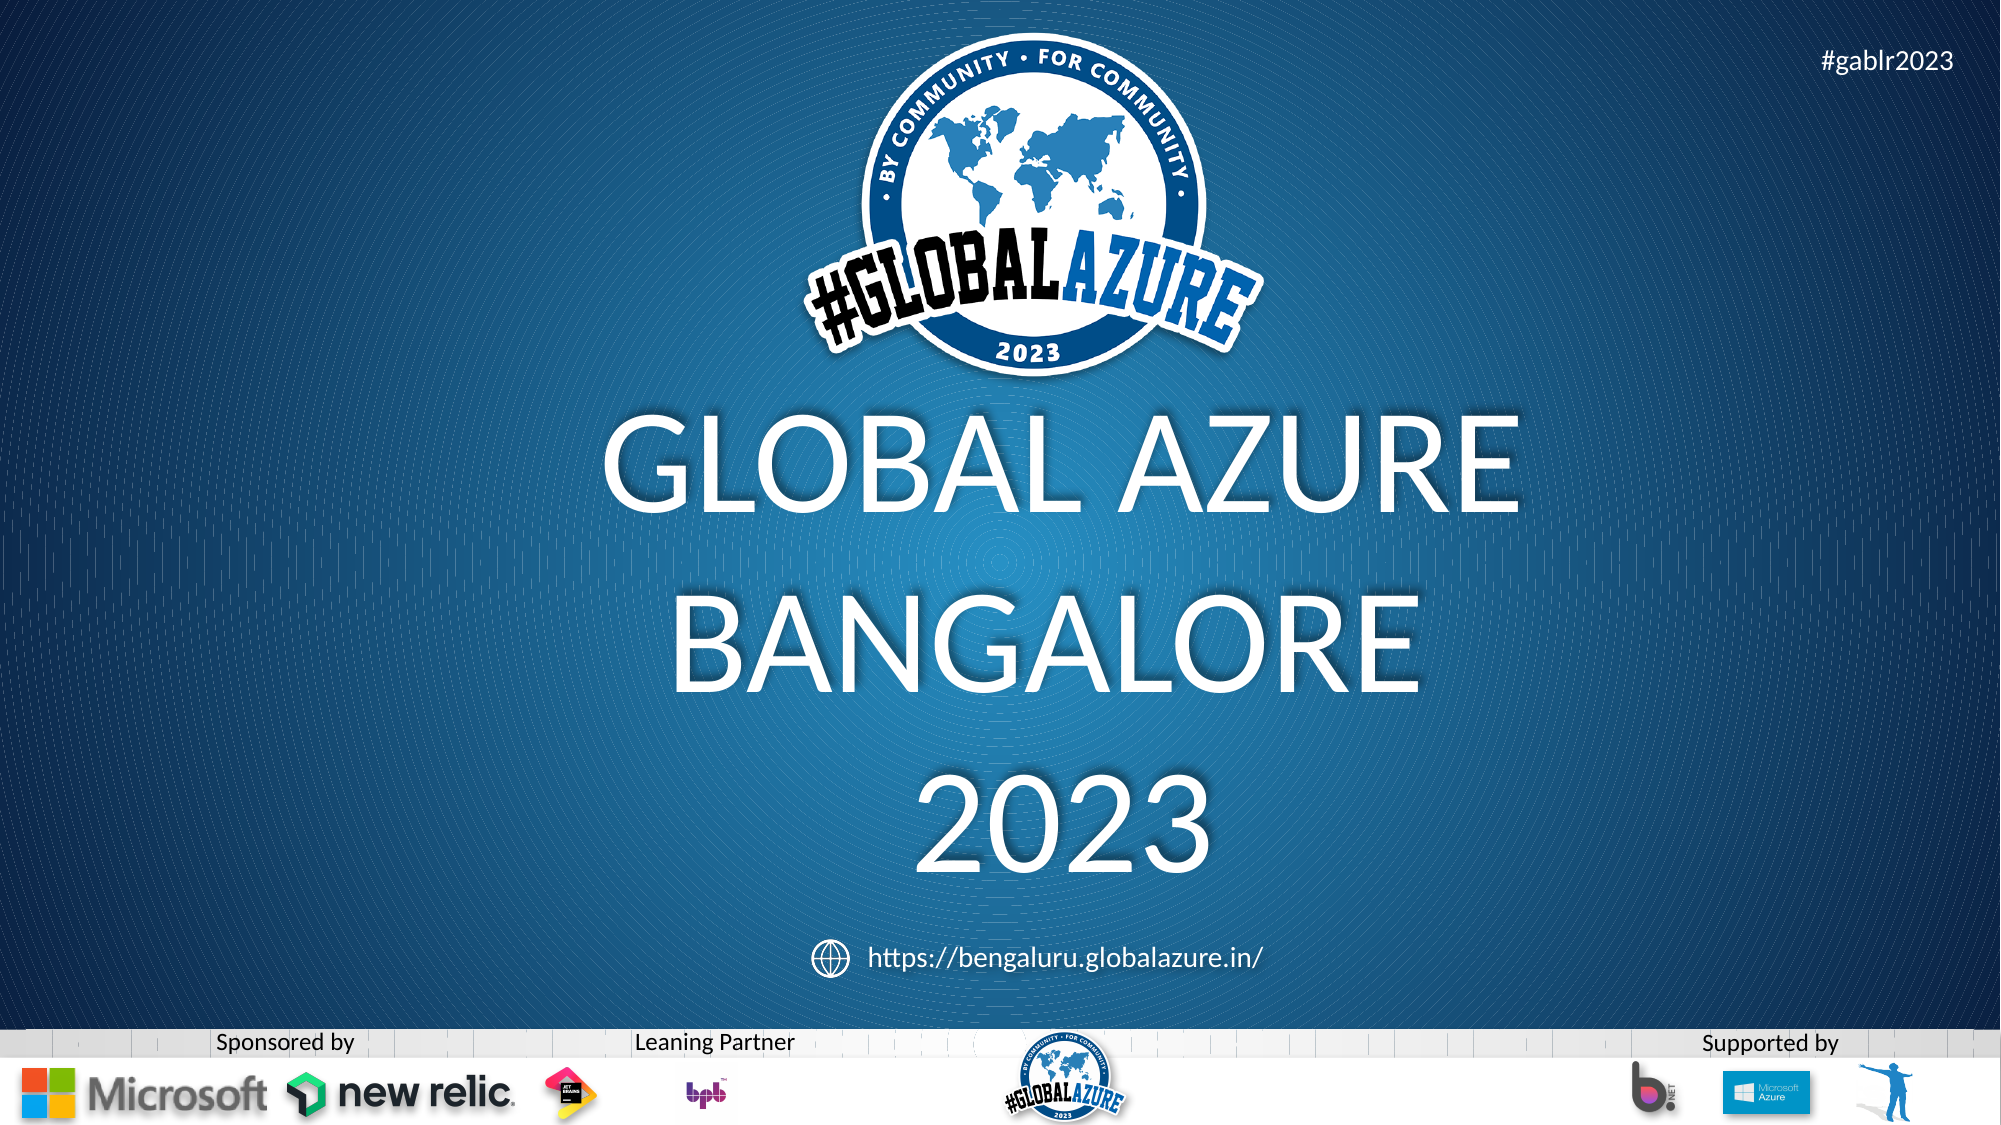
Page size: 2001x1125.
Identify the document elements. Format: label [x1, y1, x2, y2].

picture [22, 1068, 267, 1118]
picture [675, 1062, 738, 1125]
picture [1629, 1061, 1680, 1113]
picture [287, 1072, 515, 1117]
picture [1856, 1062, 1913, 1122]
picture [806, 934, 855, 983]
picture [1001, 1028, 1128, 1125]
picture [540, 1062, 602, 1124]
picture [797, 24, 1270, 388]
picture [1735, 1084, 1753, 1101]
